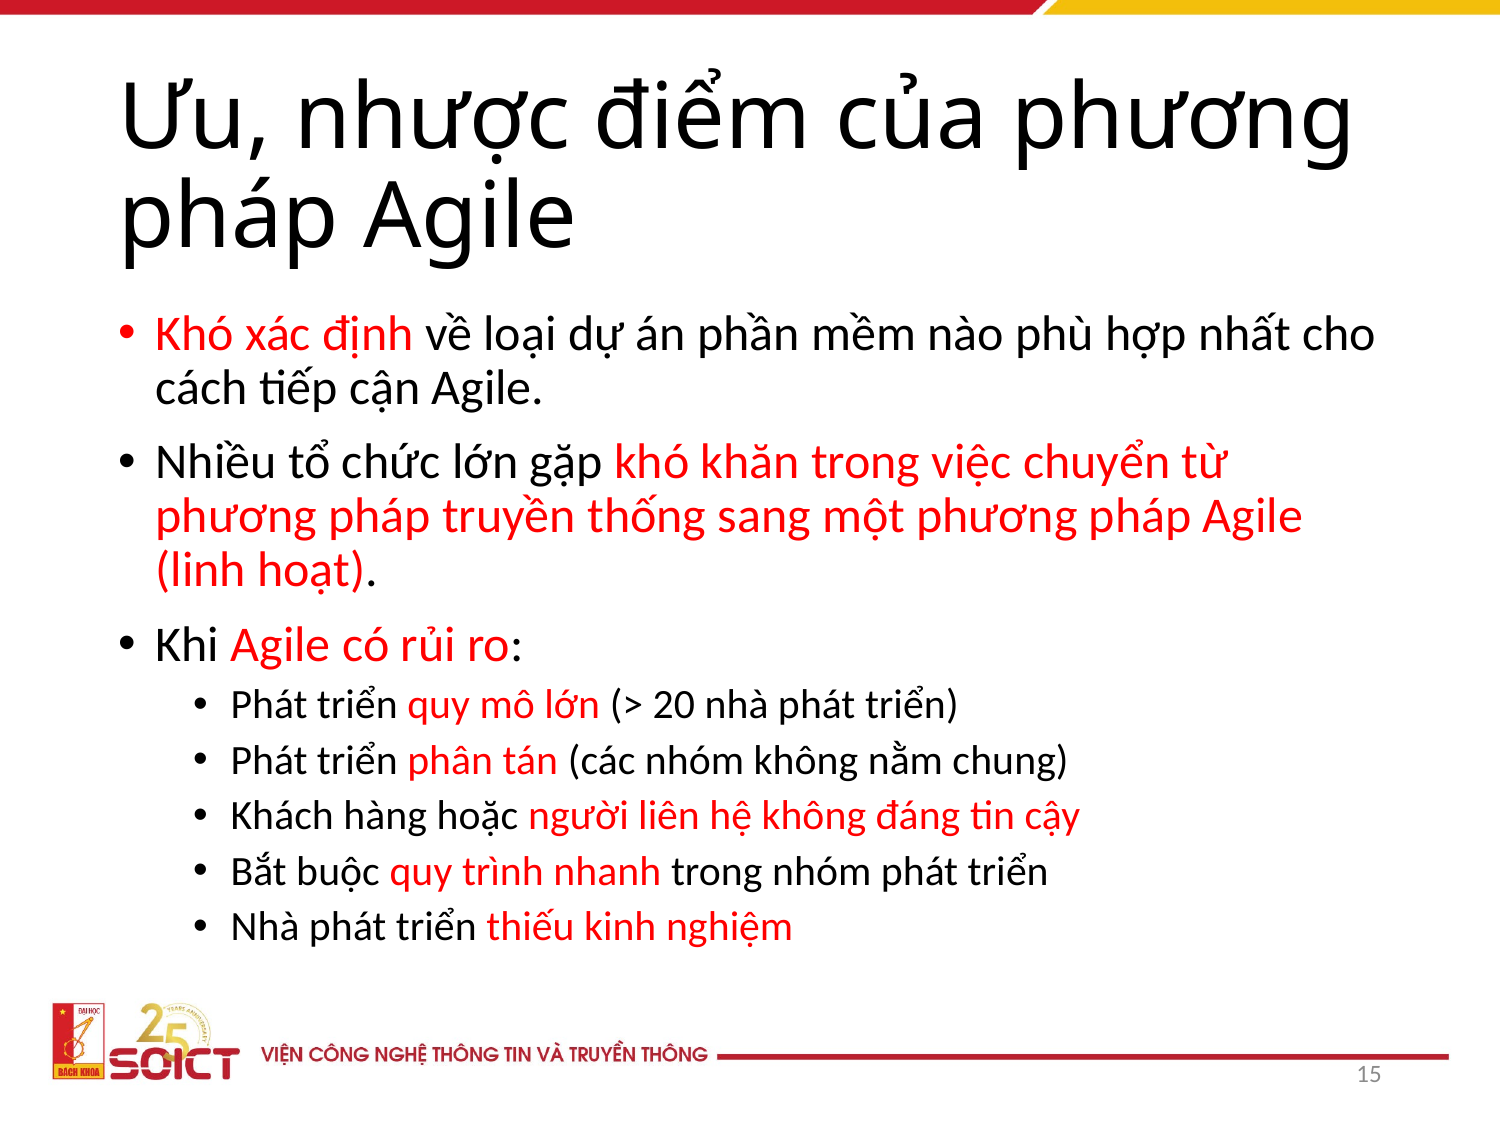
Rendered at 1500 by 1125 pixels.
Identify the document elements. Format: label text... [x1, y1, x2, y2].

title Ưu, nhược điểm của phương pháp Agile [103, 59, 1397, 278]
slide_number 15 [1059, 1042, 1397, 1103]
list Khó xác định về loại dự án phần mềm nào phù hợp nhất cho cách tiếp cận Agile. Nhiều tổ chức lớn gặp khó khăn trong việc chuyển từ phương pháp truyền thống sang một phương pháp Agile (linh hoạt). Khi Agile có rủi ro: Phát triển quy mô lớn (> 20 nhà phát triển) Phát triển phân tán (các nhóm không nằm chung) Khách hàng hoặc người liên hệ không đáng tin cậy Bắt buộc quy trình nhanh trong nhóm phát triển Nhà phát triển thiếu kinh nghiệm [103, 299, 1397, 1014]
picture [0, 0, 1500, 1125]
